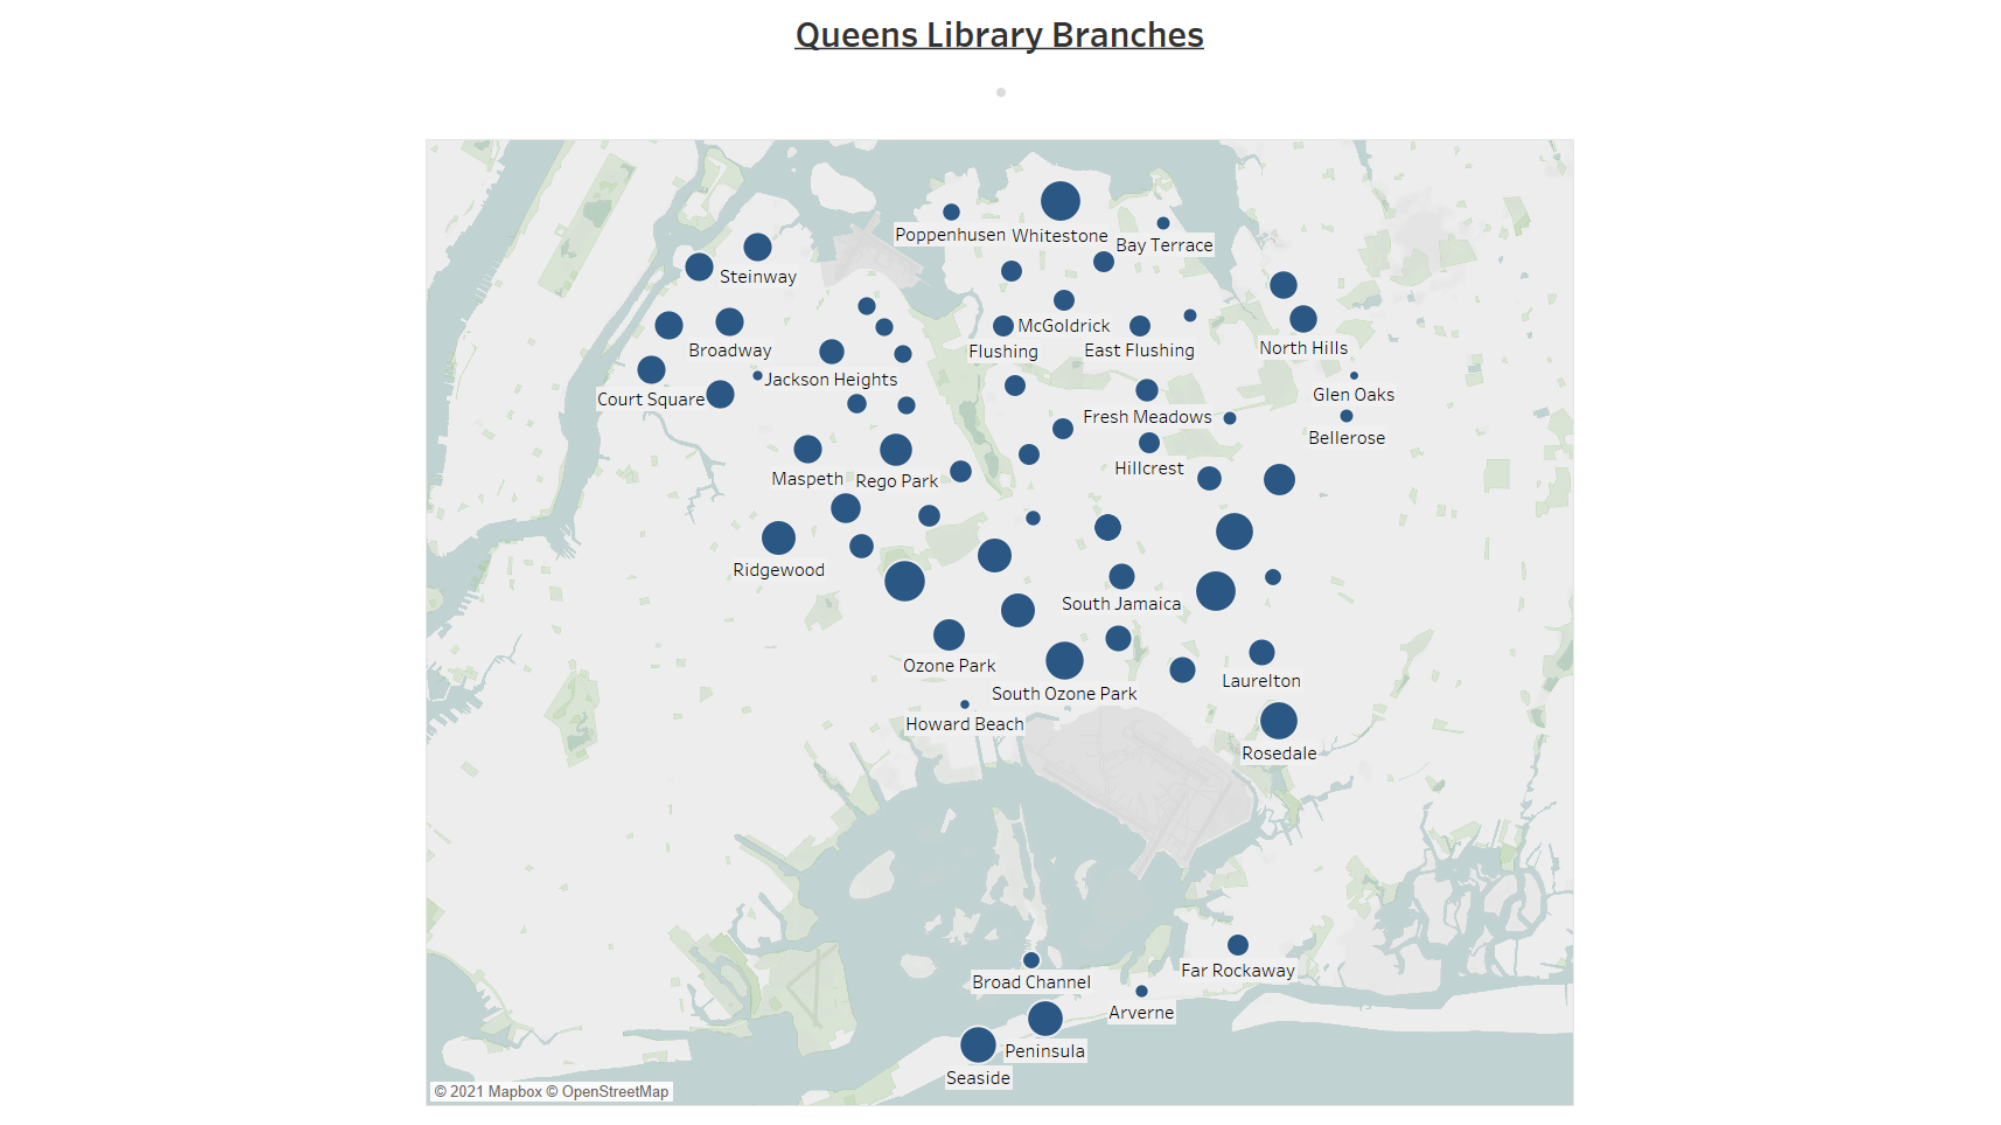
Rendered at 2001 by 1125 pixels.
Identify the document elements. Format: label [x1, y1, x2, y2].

picture [407, 0, 1593, 1125]
